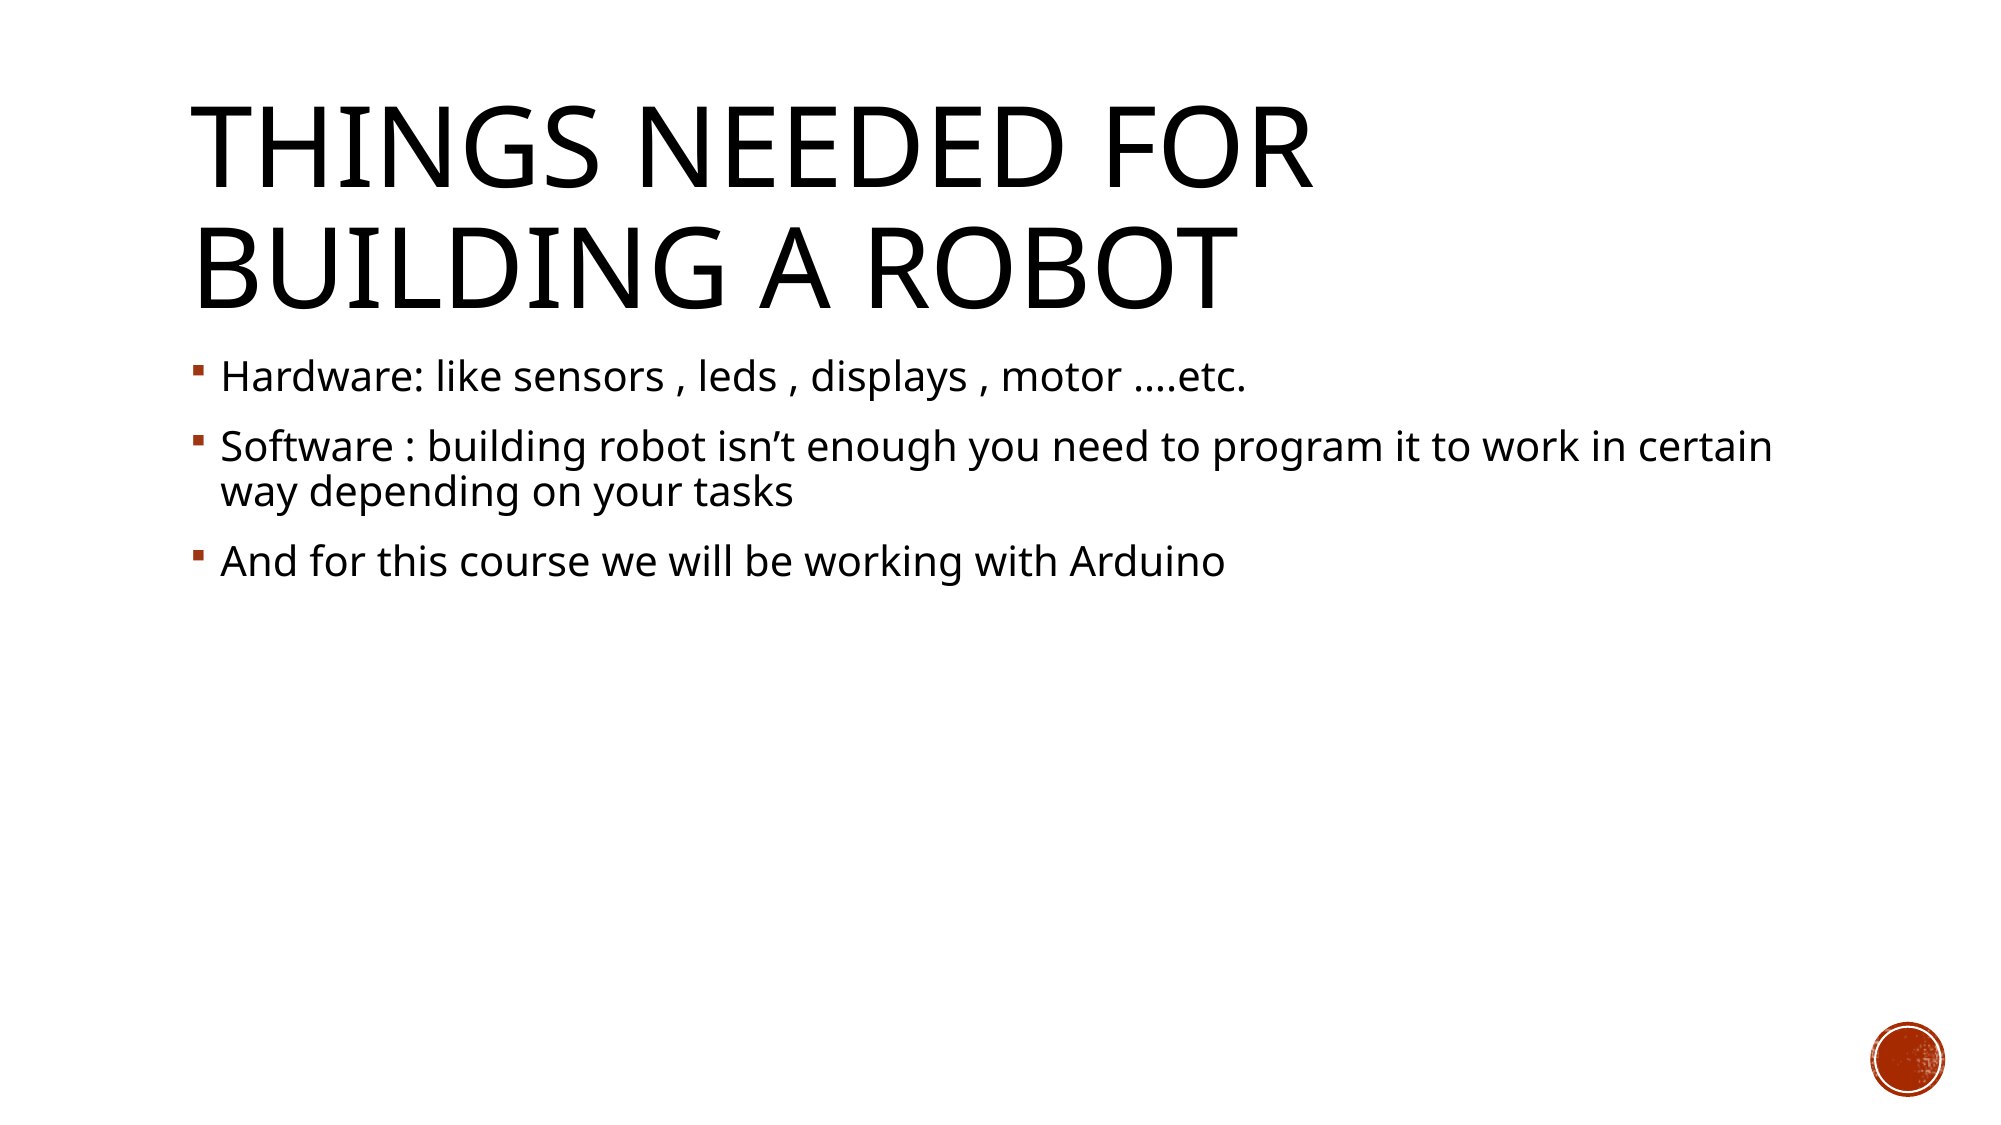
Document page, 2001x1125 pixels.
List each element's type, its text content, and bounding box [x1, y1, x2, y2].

list Hardware: like sensors , leds , displays , motor ….etc. Software : building robot isn’t enough you need to program it to work in certain way depending on your tasks And for this course we will be working with Arduino [175, 348, 1826, 1013]
title Things needed for building a robot [175, 79, 1826, 344]
